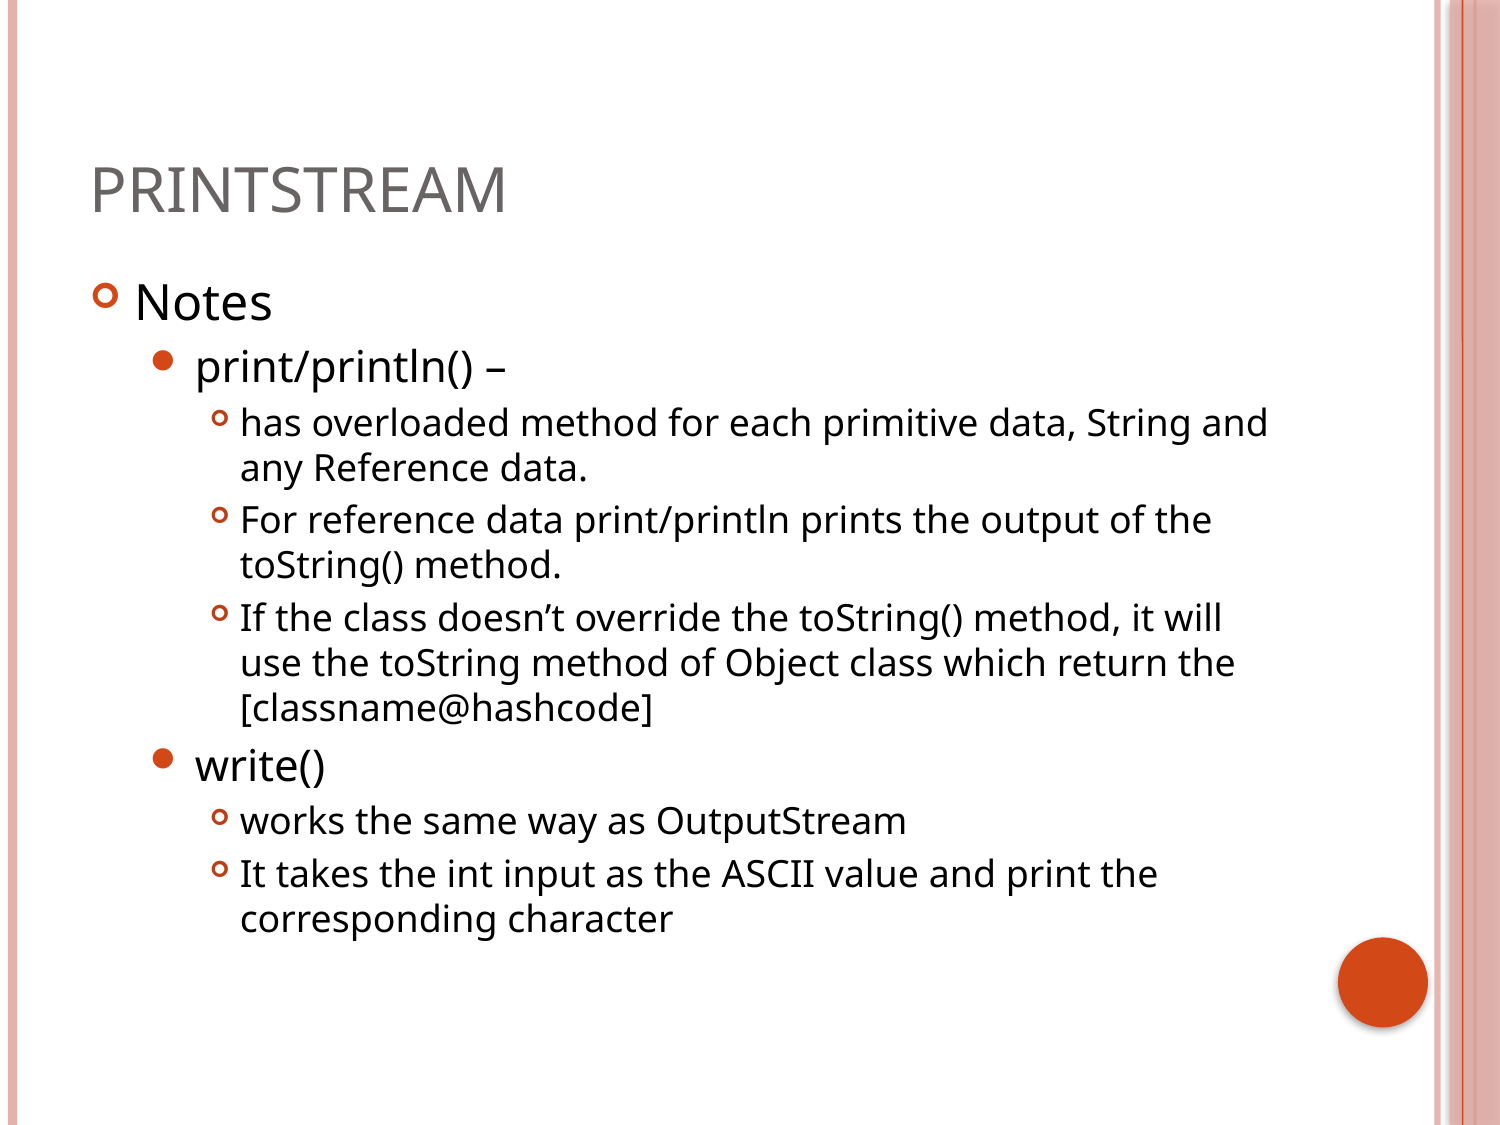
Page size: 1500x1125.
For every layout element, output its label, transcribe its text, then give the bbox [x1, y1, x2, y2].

title PrintStream [75, 45, 1300, 233]
list Notes print/println() – has overloaded method for each primitive data, String and any Reference data. For reference data print/println prints the output of the toString() method. If the class doesn’t override the toString() method, it will use the toString method of Object class which return the [classname@hashcode] write() works the same way as OutputStream It takes the int input as the ASCII value and print the corresponding character [75, 262, 1300, 1062]
